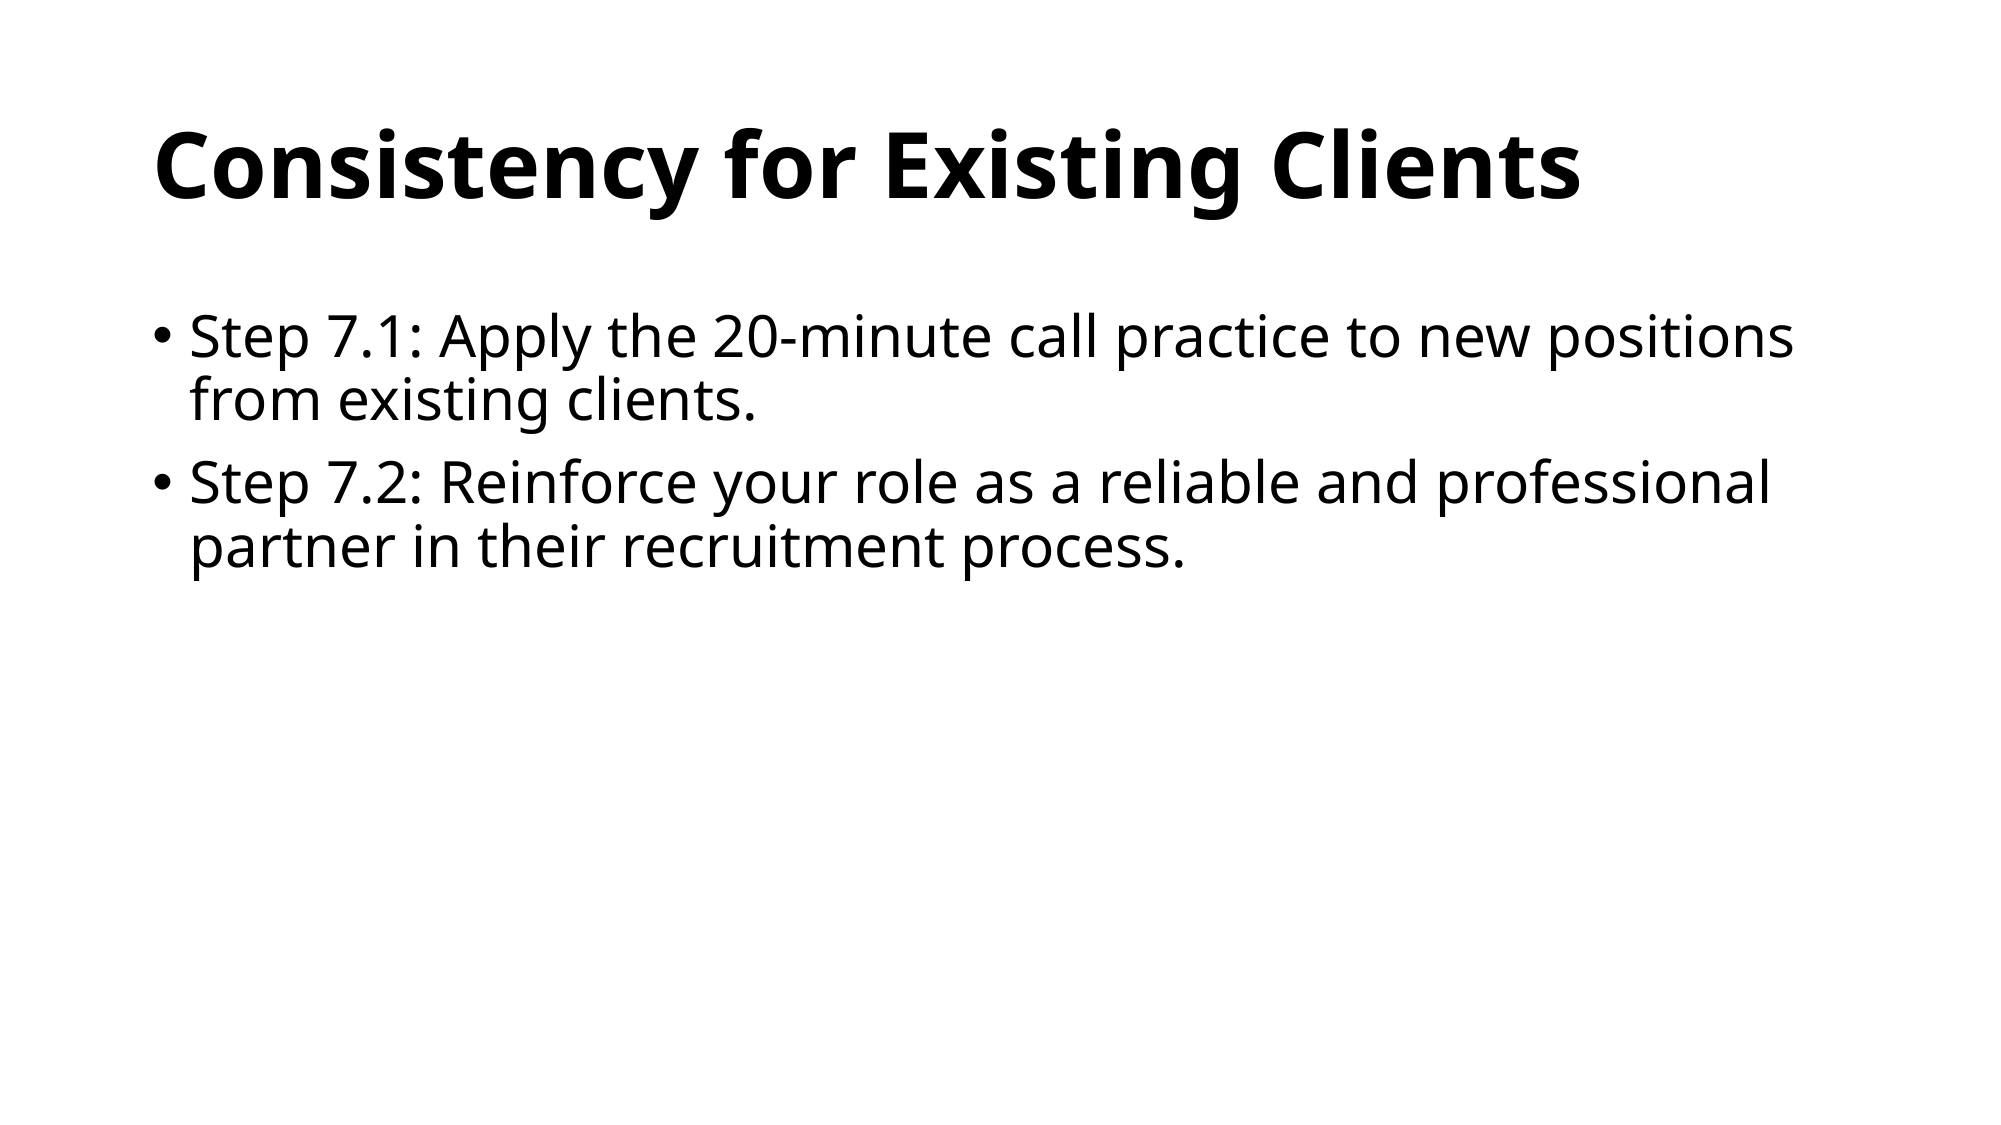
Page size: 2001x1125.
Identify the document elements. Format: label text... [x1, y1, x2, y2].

title Consistency for Existing Clients [137, 59, 1863, 278]
list Step 7.1: Apply the 20-minute call practice to new positions from existing clients. Step 7.2: Reinforce your role as a reliable and professional partner in their recruitment process. [137, 299, 1863, 1014]
